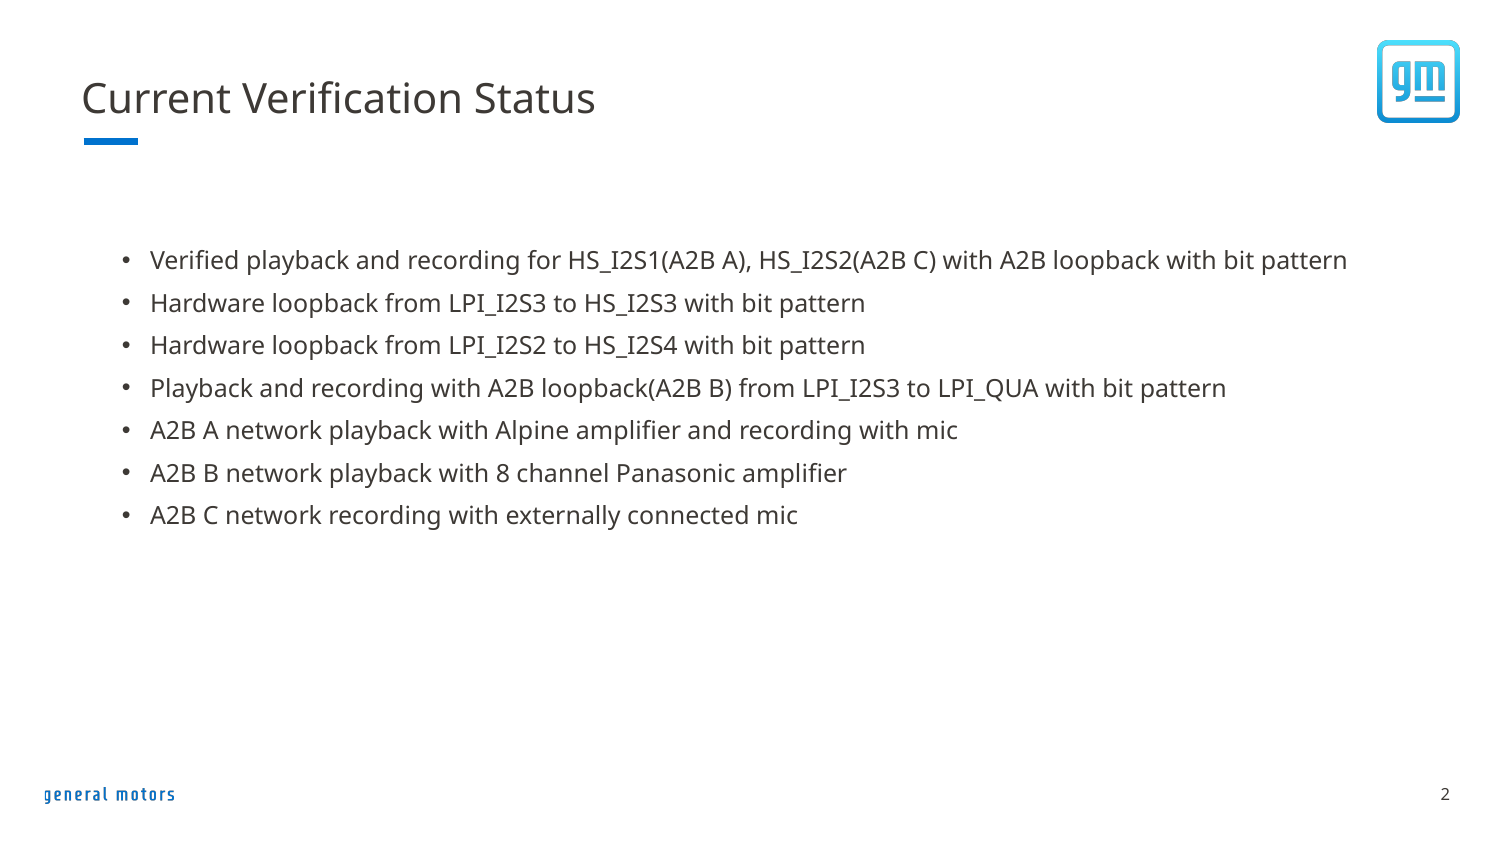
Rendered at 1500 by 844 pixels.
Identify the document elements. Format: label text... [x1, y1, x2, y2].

slide_number 2 [1378, 777, 1473, 805]
picture [1377, 117, 1460, 123]
list Verified playback and recording for HS_I2S1(A2B A), HS_I2S2(A2B C) with A2B loopback with bit pattern Hardware loopback from LPI_I2S3 to HS_I2S3 with bit pattern Hardware loopback from LPI_I2S2 to HS_I2S4 with bit pattern Playback and recording with A2B loopback(A2B B) from LPI_I2S3 to LPI_QUA with bit pattern A2B A network playback with Alpine amplifier and recording with mic A2B B network playback with 8 channel Panasonic amplifier A2B C network recording with externally connected mic [83, 244, 1385, 786]
picture [1377, 40, 1460, 119]
title Current Verification Status [81, 4, 1331, 123]
picture [44, 787, 174, 804]
